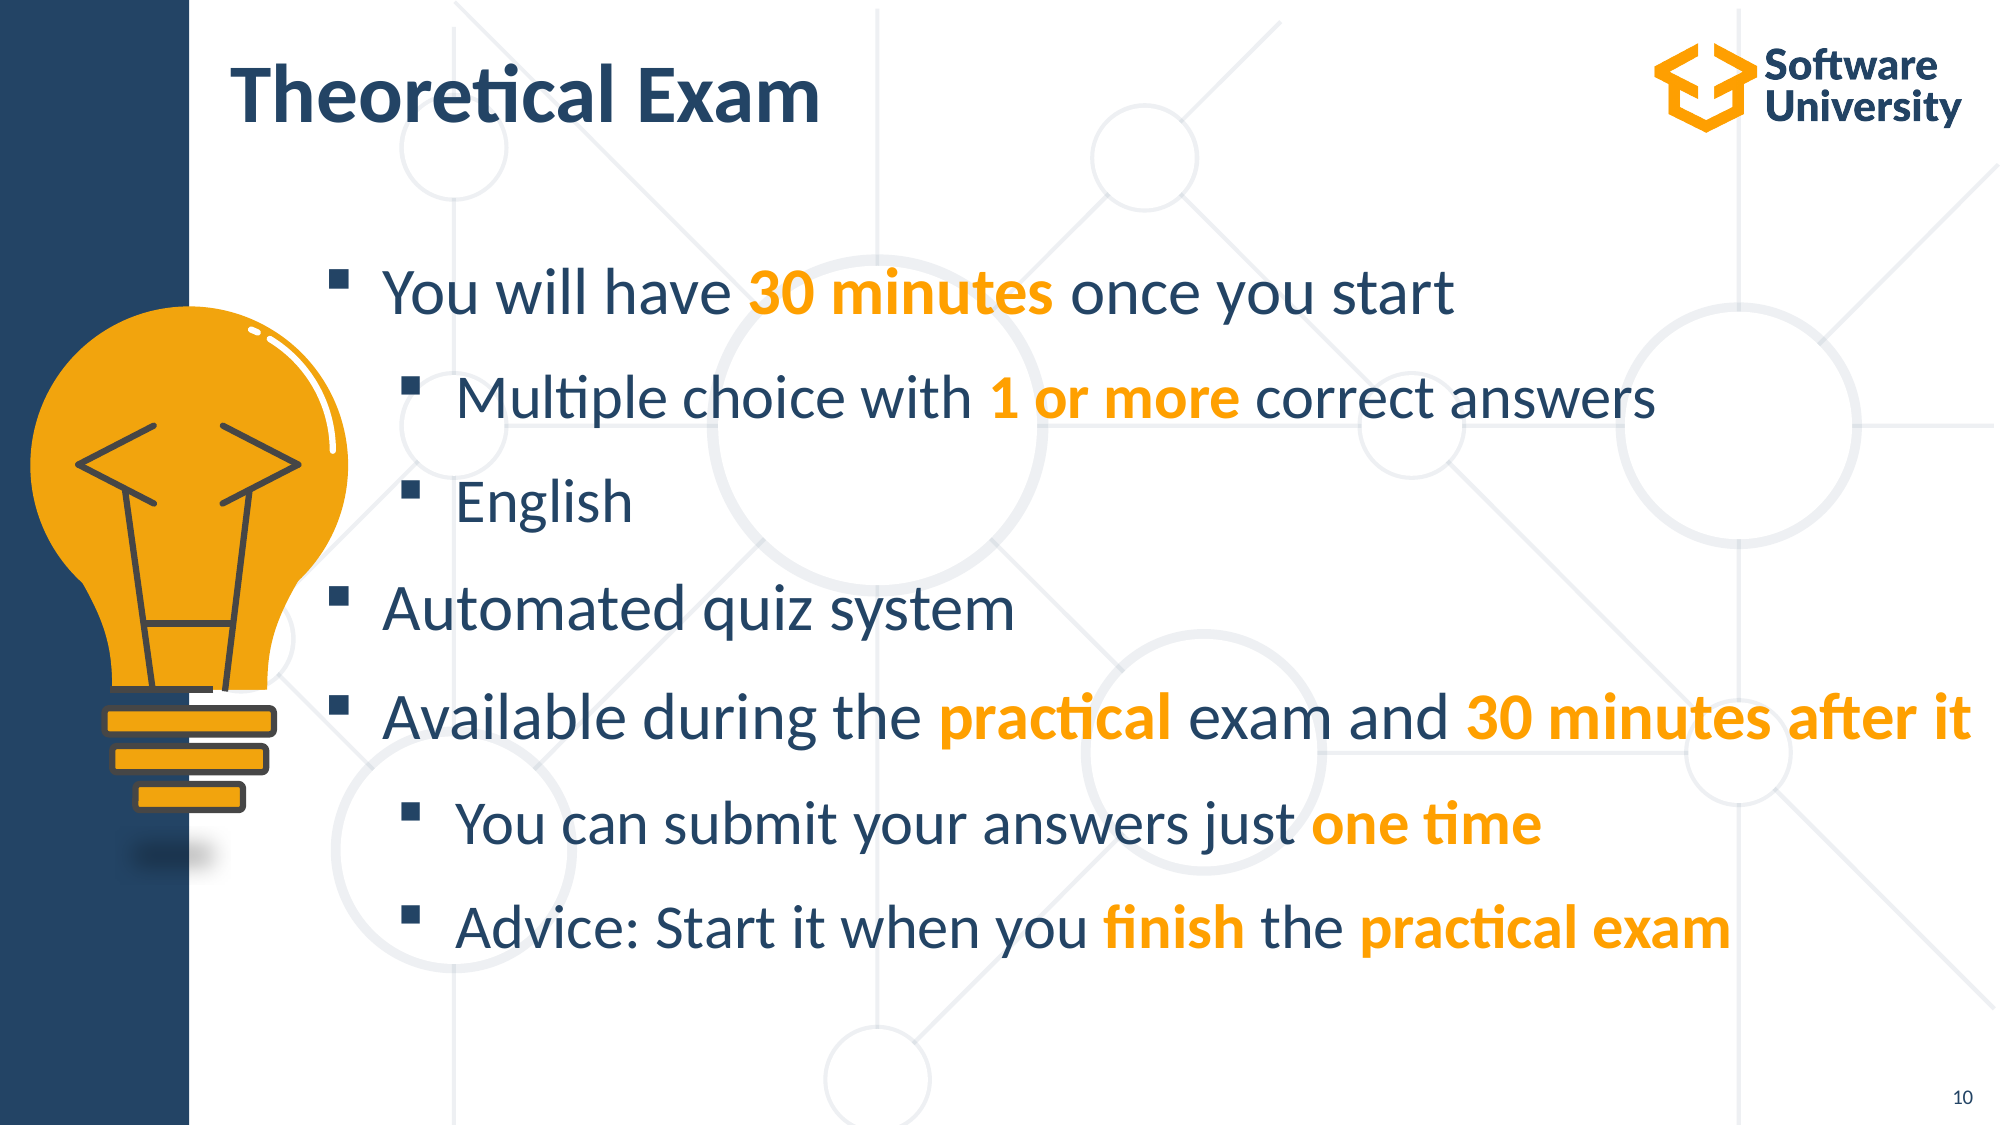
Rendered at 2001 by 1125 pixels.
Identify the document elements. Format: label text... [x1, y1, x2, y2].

list You will have 30 minutes once you start Multiple choice with 1 or more correct answers English Automated quiz system Available during the practical exam and 30 minutes after it You can submit your answers just one time Advice: Start it when you finish the practical exam [306, 237, 2000, 1125]
picture [1641, 31, 1973, 145]
title Theoretical Exam [212, 16, 1628, 162]
text_box 10 [1927, 1067, 1989, 1117]
